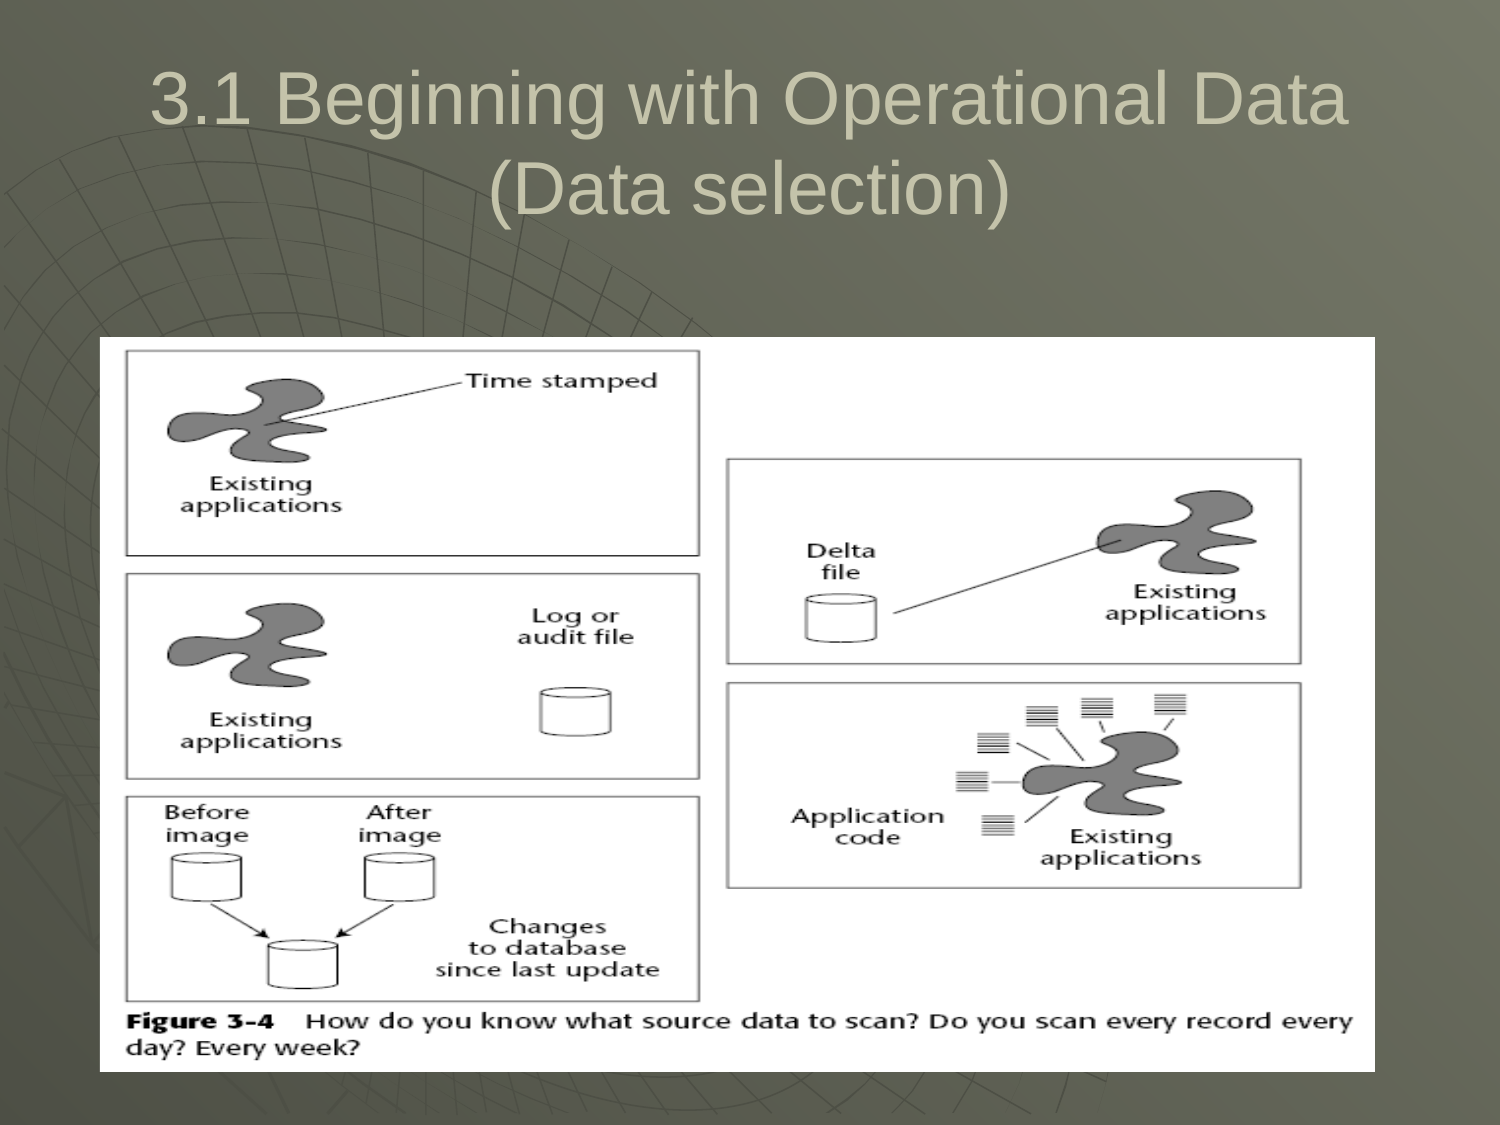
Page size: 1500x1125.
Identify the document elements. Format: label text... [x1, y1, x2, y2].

title 3.1 Beginning with Operational Data (Data selection) [74, 45, 1426, 233]
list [99, 337, 1376, 1072]
